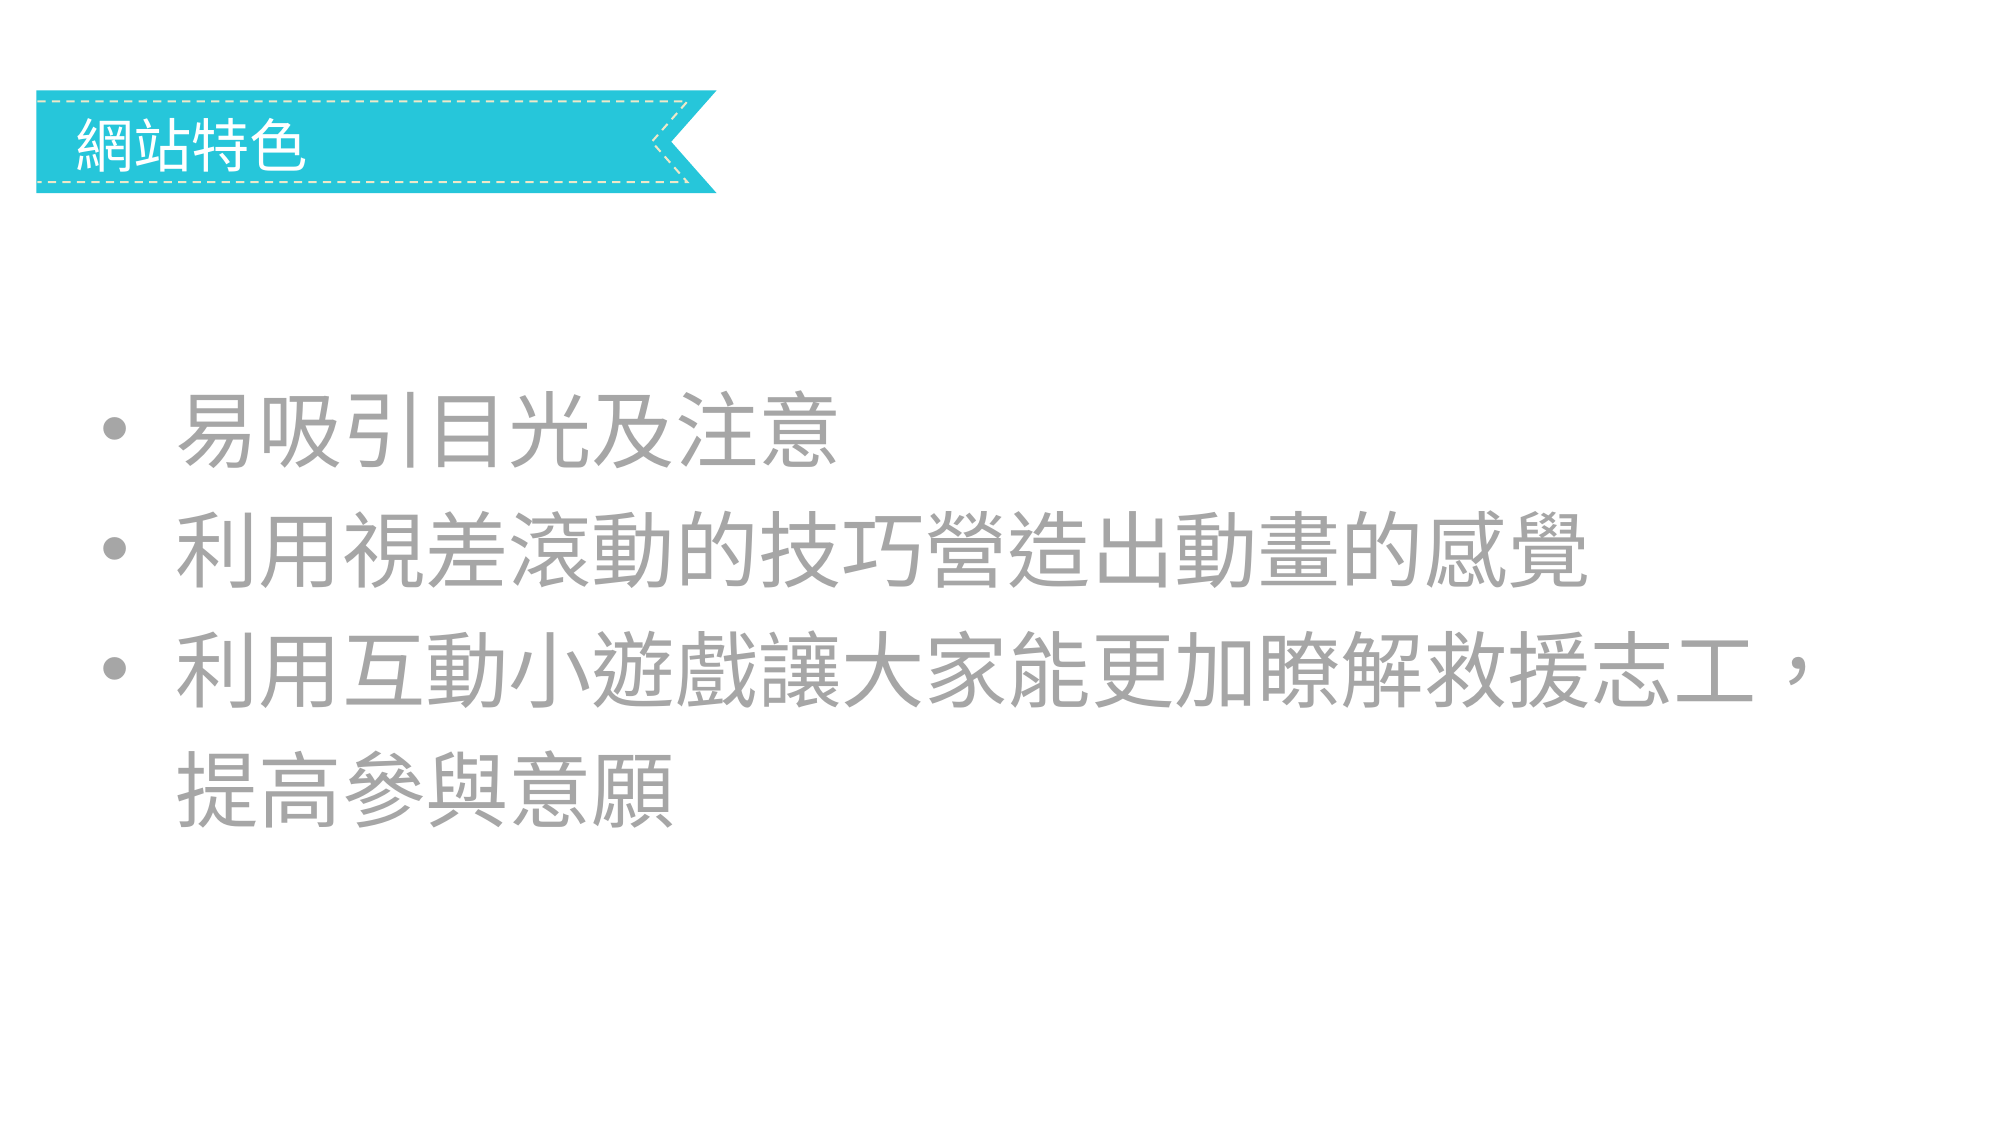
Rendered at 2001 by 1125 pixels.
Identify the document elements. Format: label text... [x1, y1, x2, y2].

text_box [36, 90, 717, 194]
text_box 易吸引目光及注意 利用視差滾動的技巧營造出動畫的感覺 利用互動小遊戲讓大家能更加瞭解救援志工，提高參與意願 [85, 350, 1892, 929]
